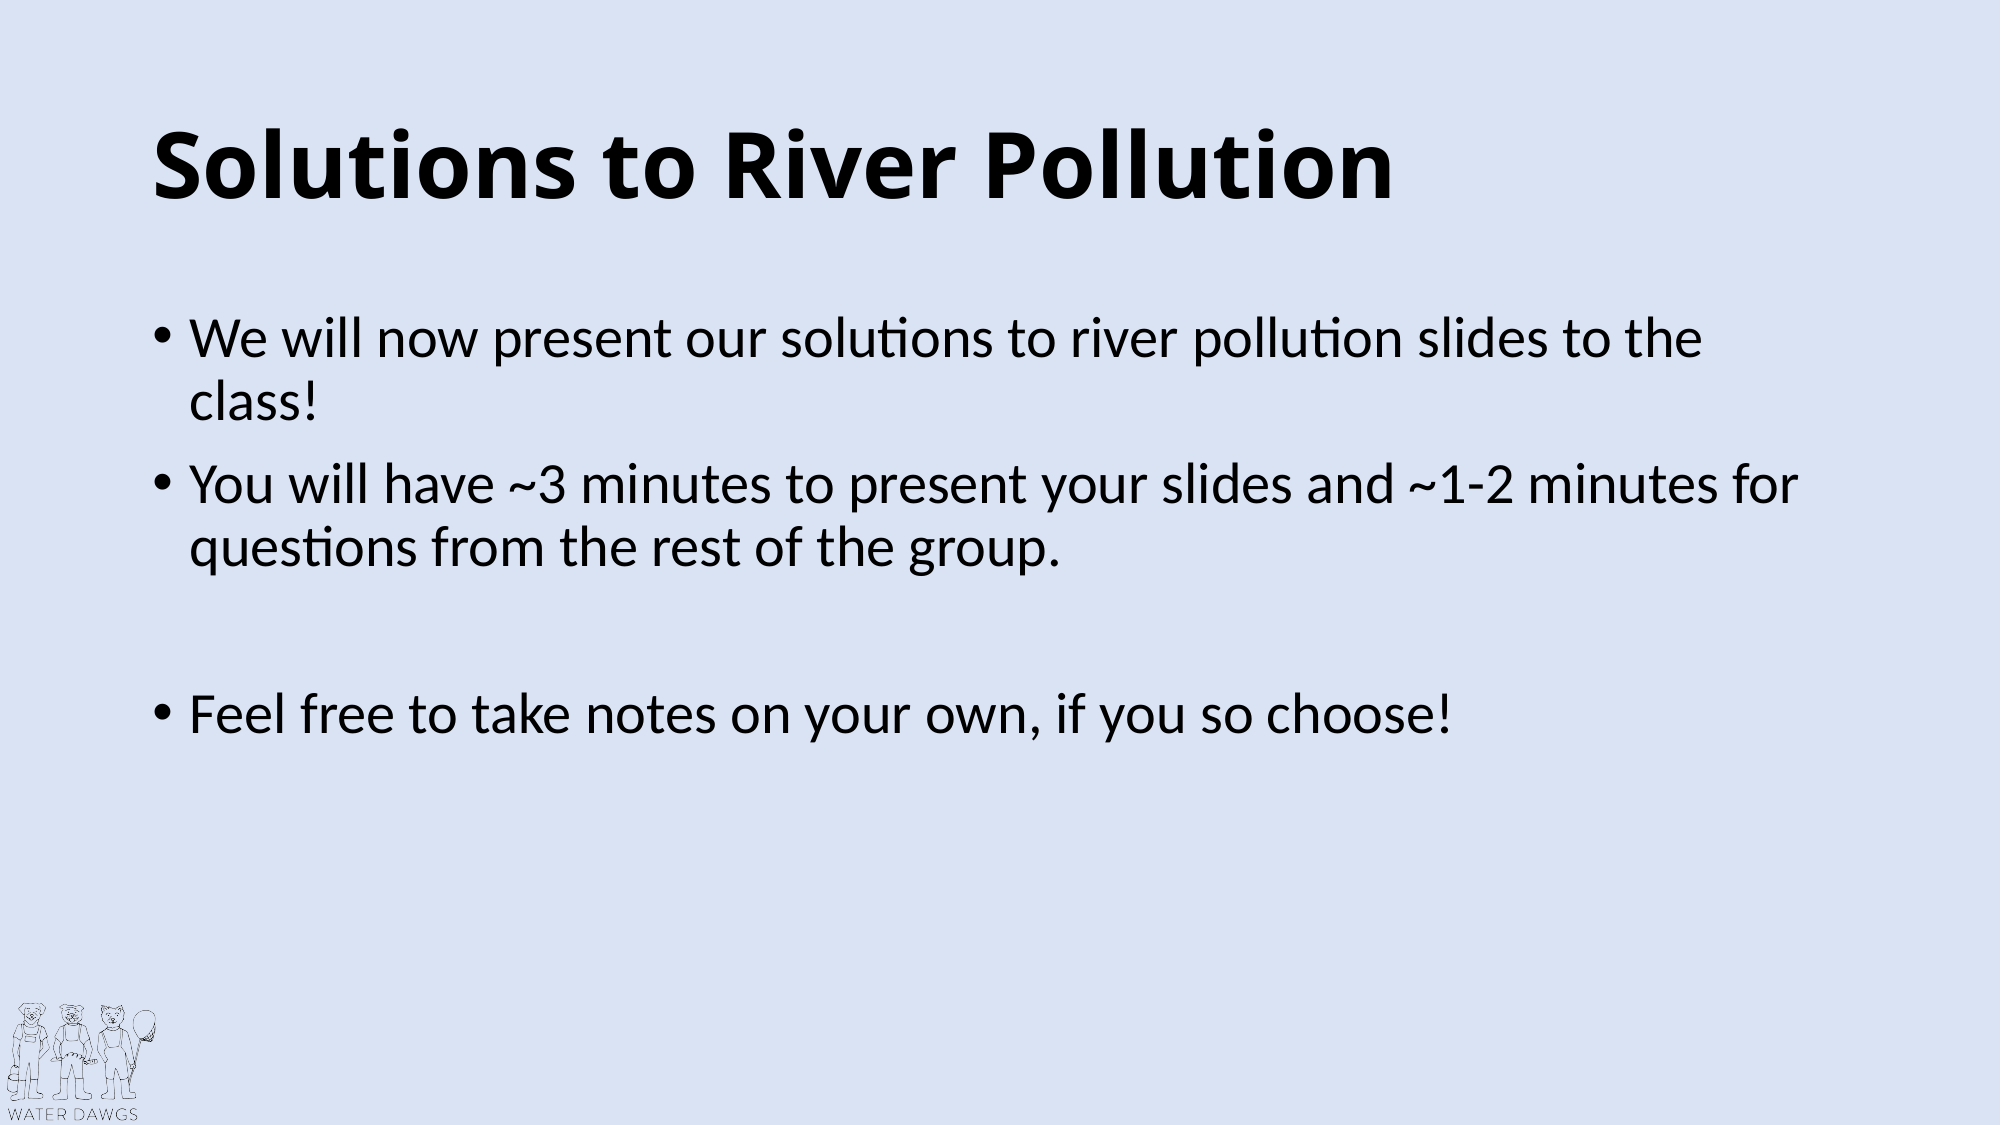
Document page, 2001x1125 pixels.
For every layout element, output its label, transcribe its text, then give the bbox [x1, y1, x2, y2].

list We will now present our solutions to river pollution slides to the class! You will have ~3 minutes to present your slides and ~1-2 minutes for questions from the rest of the group. Feel free to take notes on your own, if you so choose! [137, 299, 1863, 1014]
title Solutions to River Pollution [137, 59, 1863, 278]
picture [0, 967, 172, 1125]
